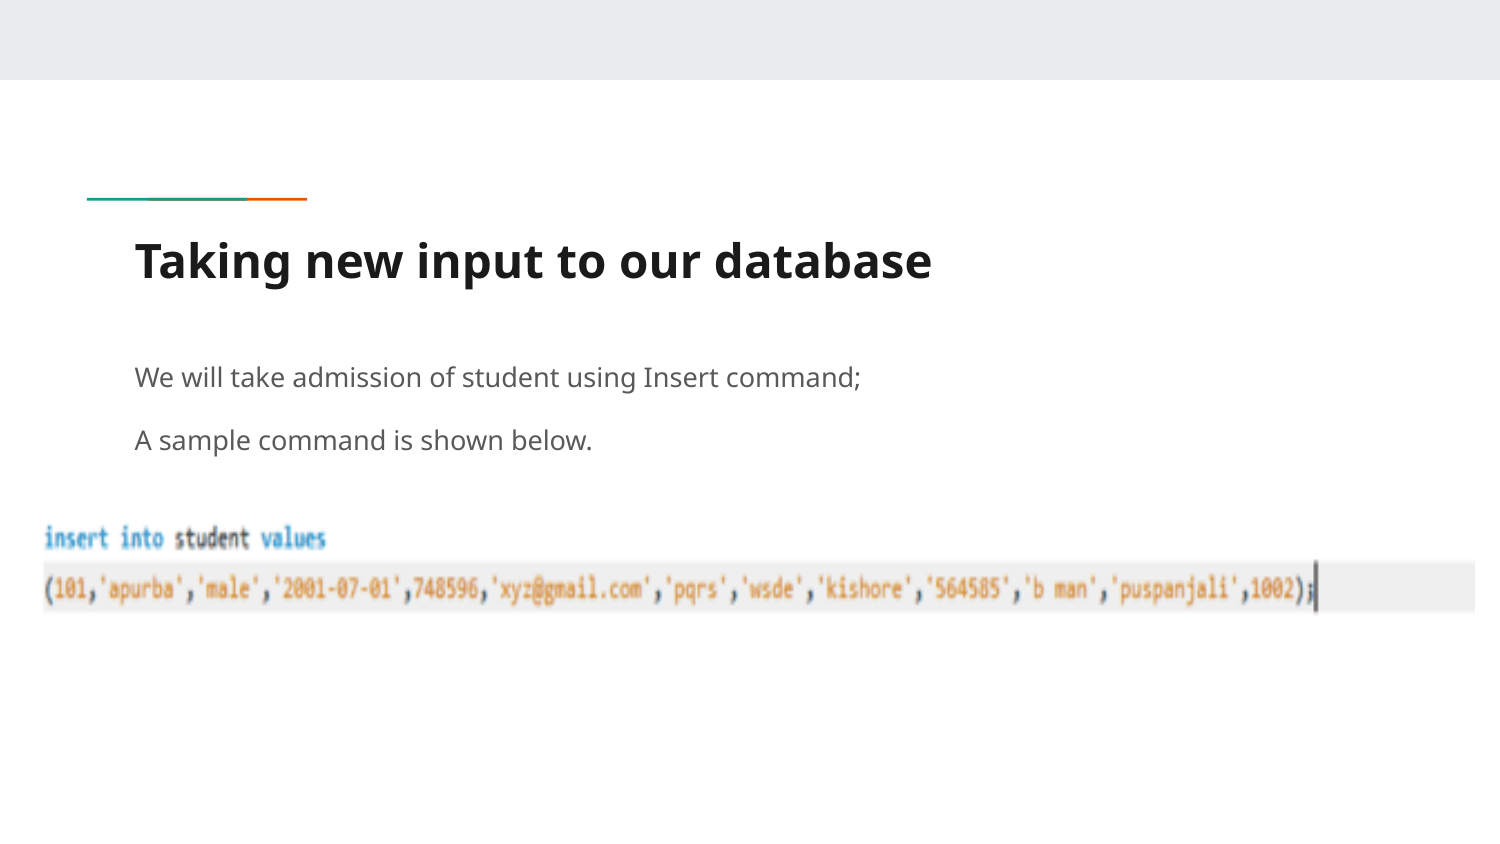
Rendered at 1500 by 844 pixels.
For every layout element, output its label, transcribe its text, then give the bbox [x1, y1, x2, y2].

picture [24, 503, 1476, 743]
list We will take admission of student using Insert command; A sample command is shown below. [119, 341, 1381, 502]
title Taking new input to our database [119, 216, 1381, 305]
